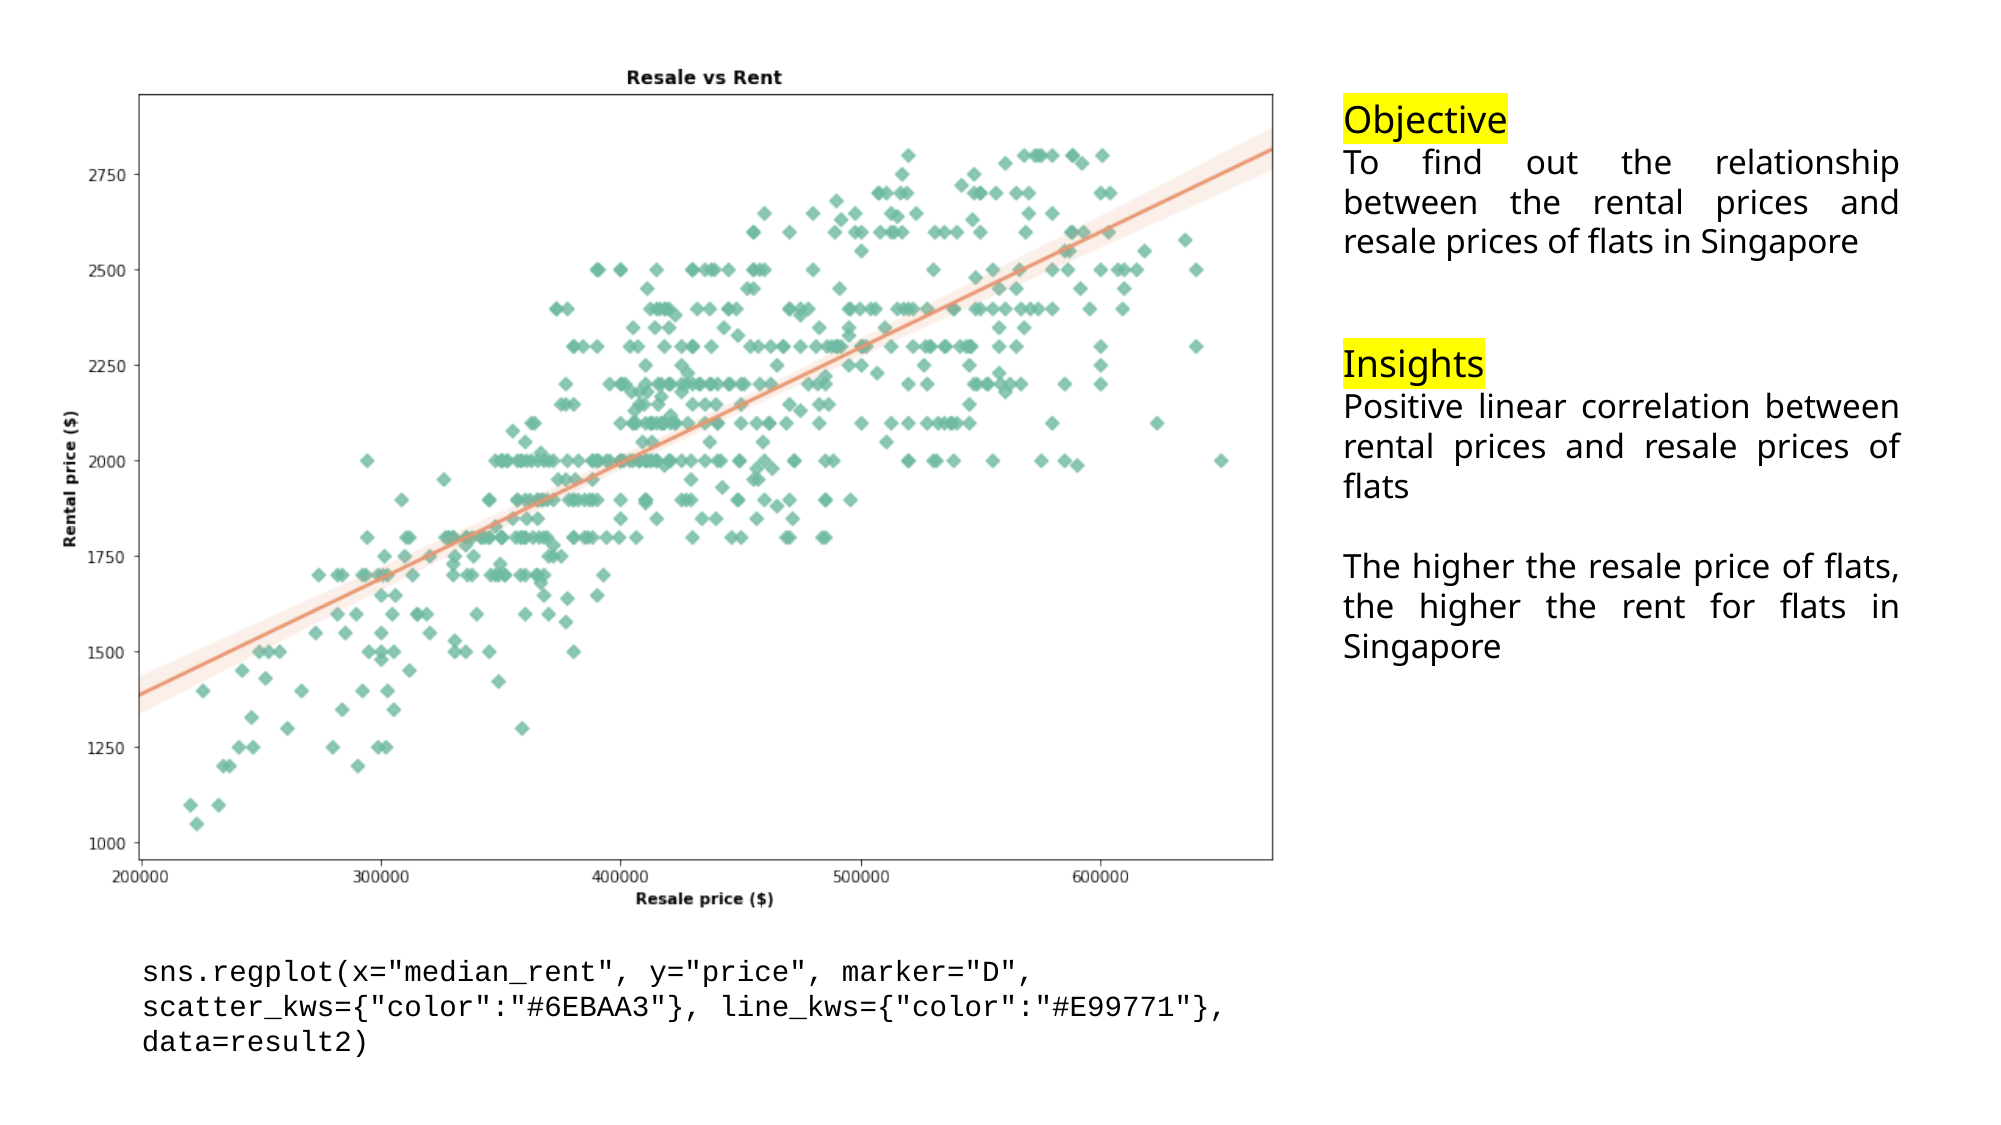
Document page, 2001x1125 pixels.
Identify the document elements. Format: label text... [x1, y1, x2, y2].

text_box sns.regplot(x="median_rent", y="price", marker="D", scatter_kws={"color":"#6EBAA3"}, line_kws={"color":"#E99771"}, data=result2) [127, 944, 1254, 1065]
picture [54, 58, 1288, 919]
text_box Objective To find out the relationship between the rental prices and resale prices of flats in Singapore Insights Positive linear correlation between rental prices and resale prices of flats The higher the resale price of flats, the higher the rent for flats in Singapore [1328, 88, 1916, 673]
